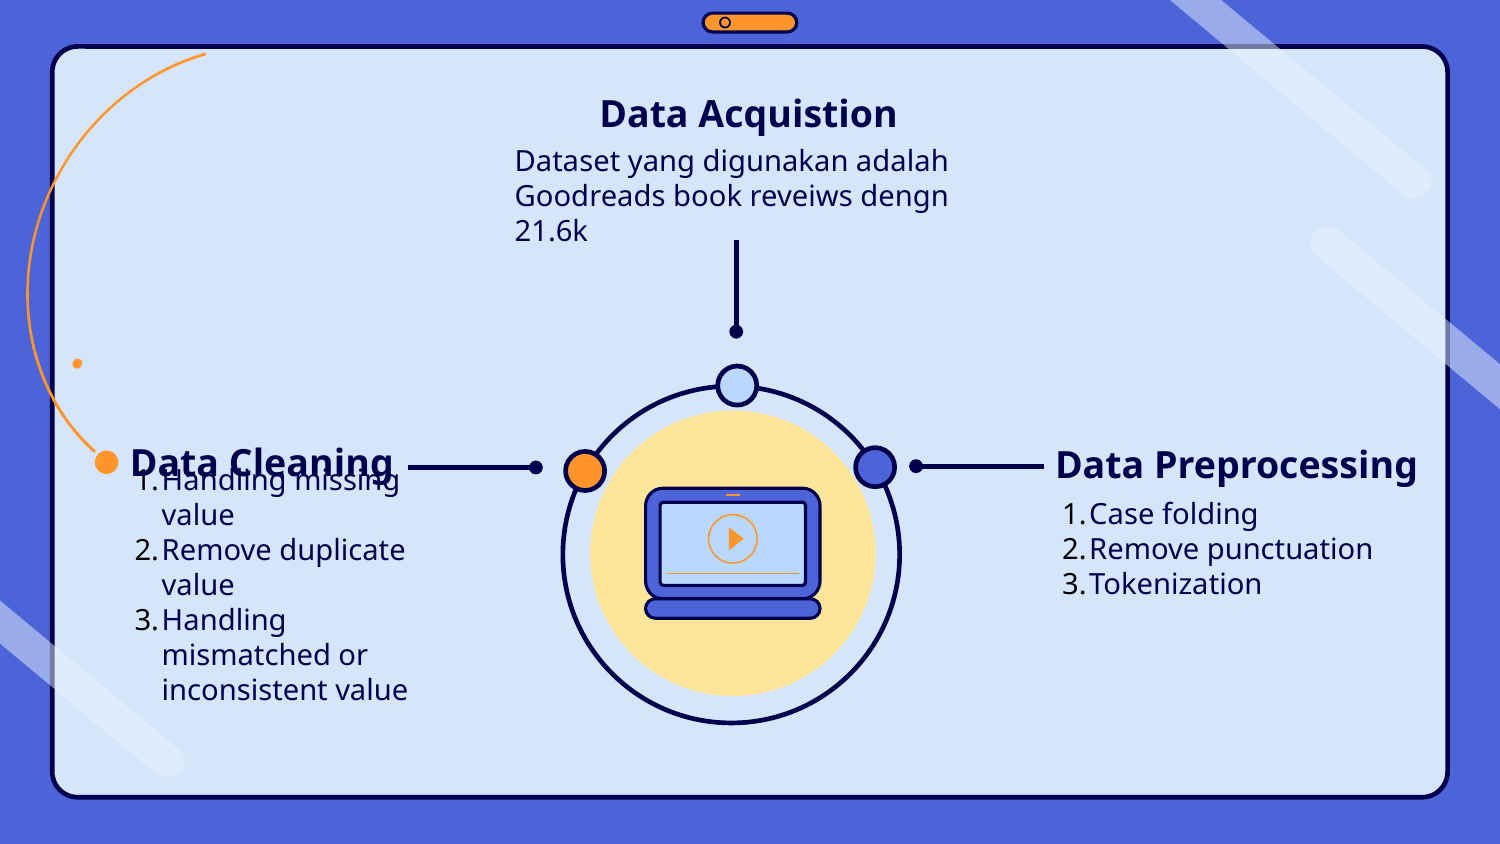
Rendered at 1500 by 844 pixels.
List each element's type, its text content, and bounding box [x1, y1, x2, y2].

text_box Data Acquistion [584, 83, 926, 142]
text_box [717, 366, 757, 406]
text_box Case folding Remove punctuation Tokenization [1017, 485, 1396, 645]
text_box Handling missing value Remove duplicate value Handling mismatched or inconsistent value [90, 490, 469, 712]
text_box [590, 410, 876, 696]
text_box [645, 598, 821, 619]
text_box [855, 447, 895, 487]
text_box [729, 527, 744, 550]
text_box [565, 451, 605, 491]
text_box [660, 502, 806, 585]
text_box Dataset yang digunakan adalah Goodreads book reveiws dengn 21.6k [499, 146, 1000, 243]
text_box Data Preprocessing [1040, 441, 1480, 487]
text_box [645, 488, 821, 598]
text_box Data Cleaning [68, 432, 410, 491]
